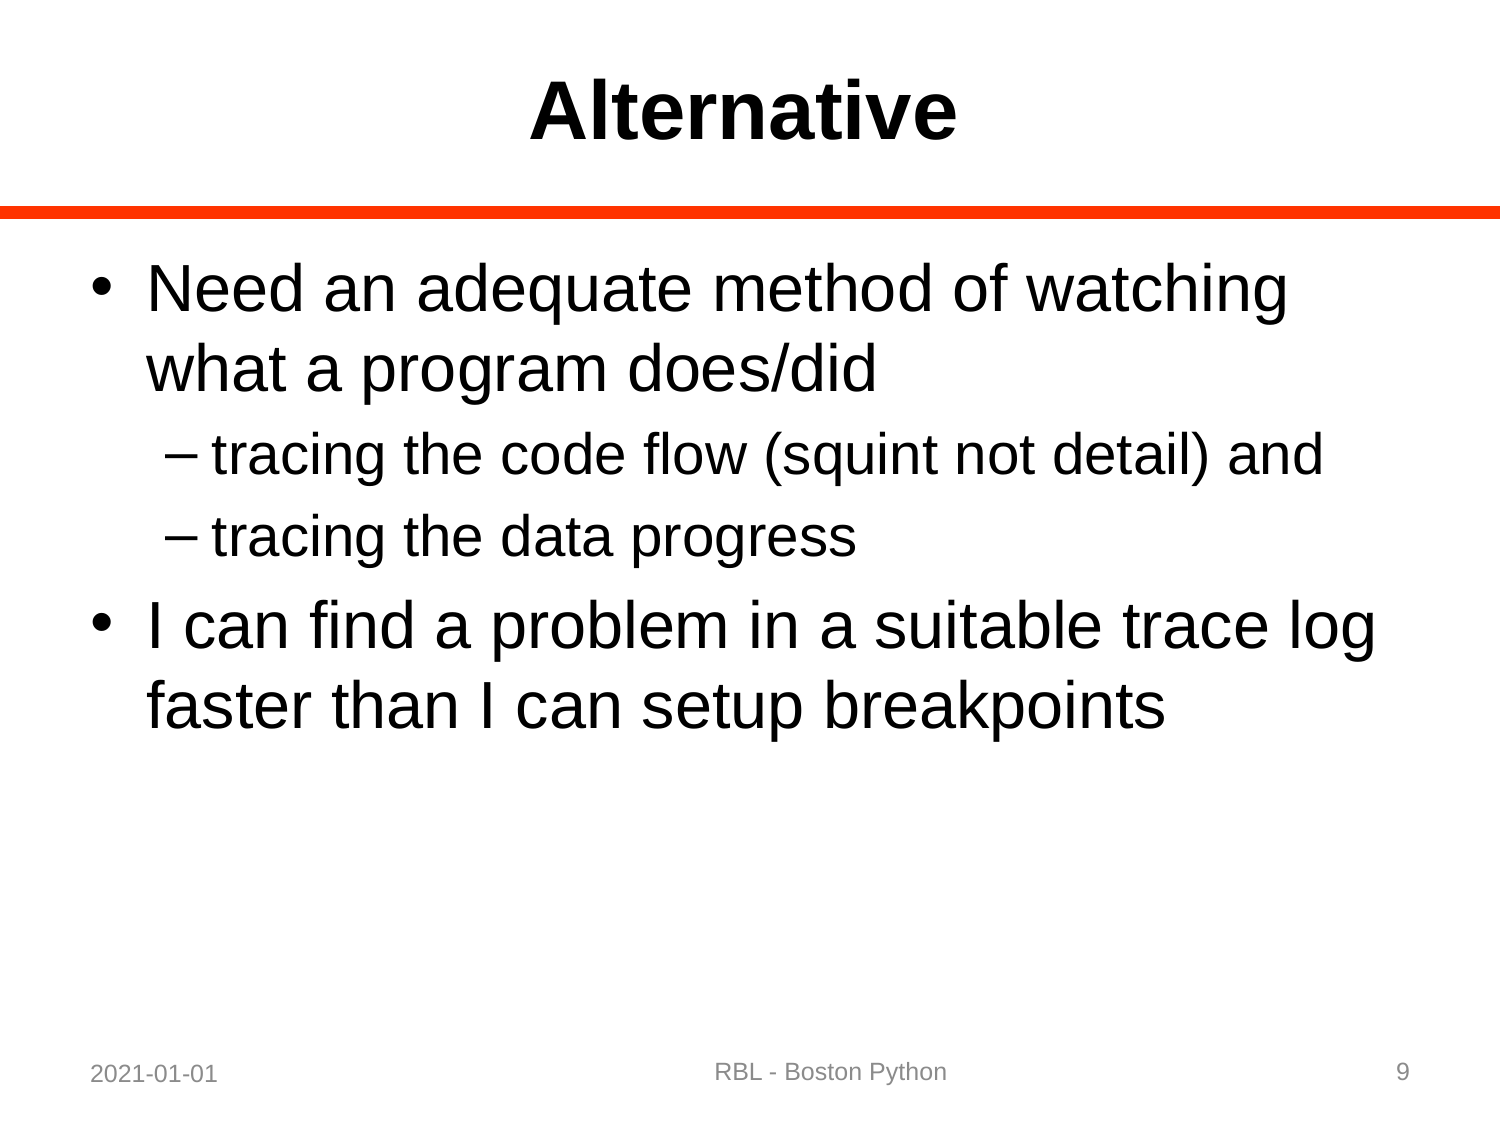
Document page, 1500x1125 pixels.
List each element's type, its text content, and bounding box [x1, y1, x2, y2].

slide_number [75, 1042, 425, 1103]
slide_number 9 [1250, 1037, 1425, 1103]
footer RBL - Boston Python [437, 1037, 1225, 1103]
title Alternative [75, 12, 1413, 200]
list Need an adequate method of watching what a program does/did tracing the code flow (squint not detail) and tracing the data progress I can find a problem in a suitable trace log faster than I can setup breakpoints [75, 237, 1438, 1025]
